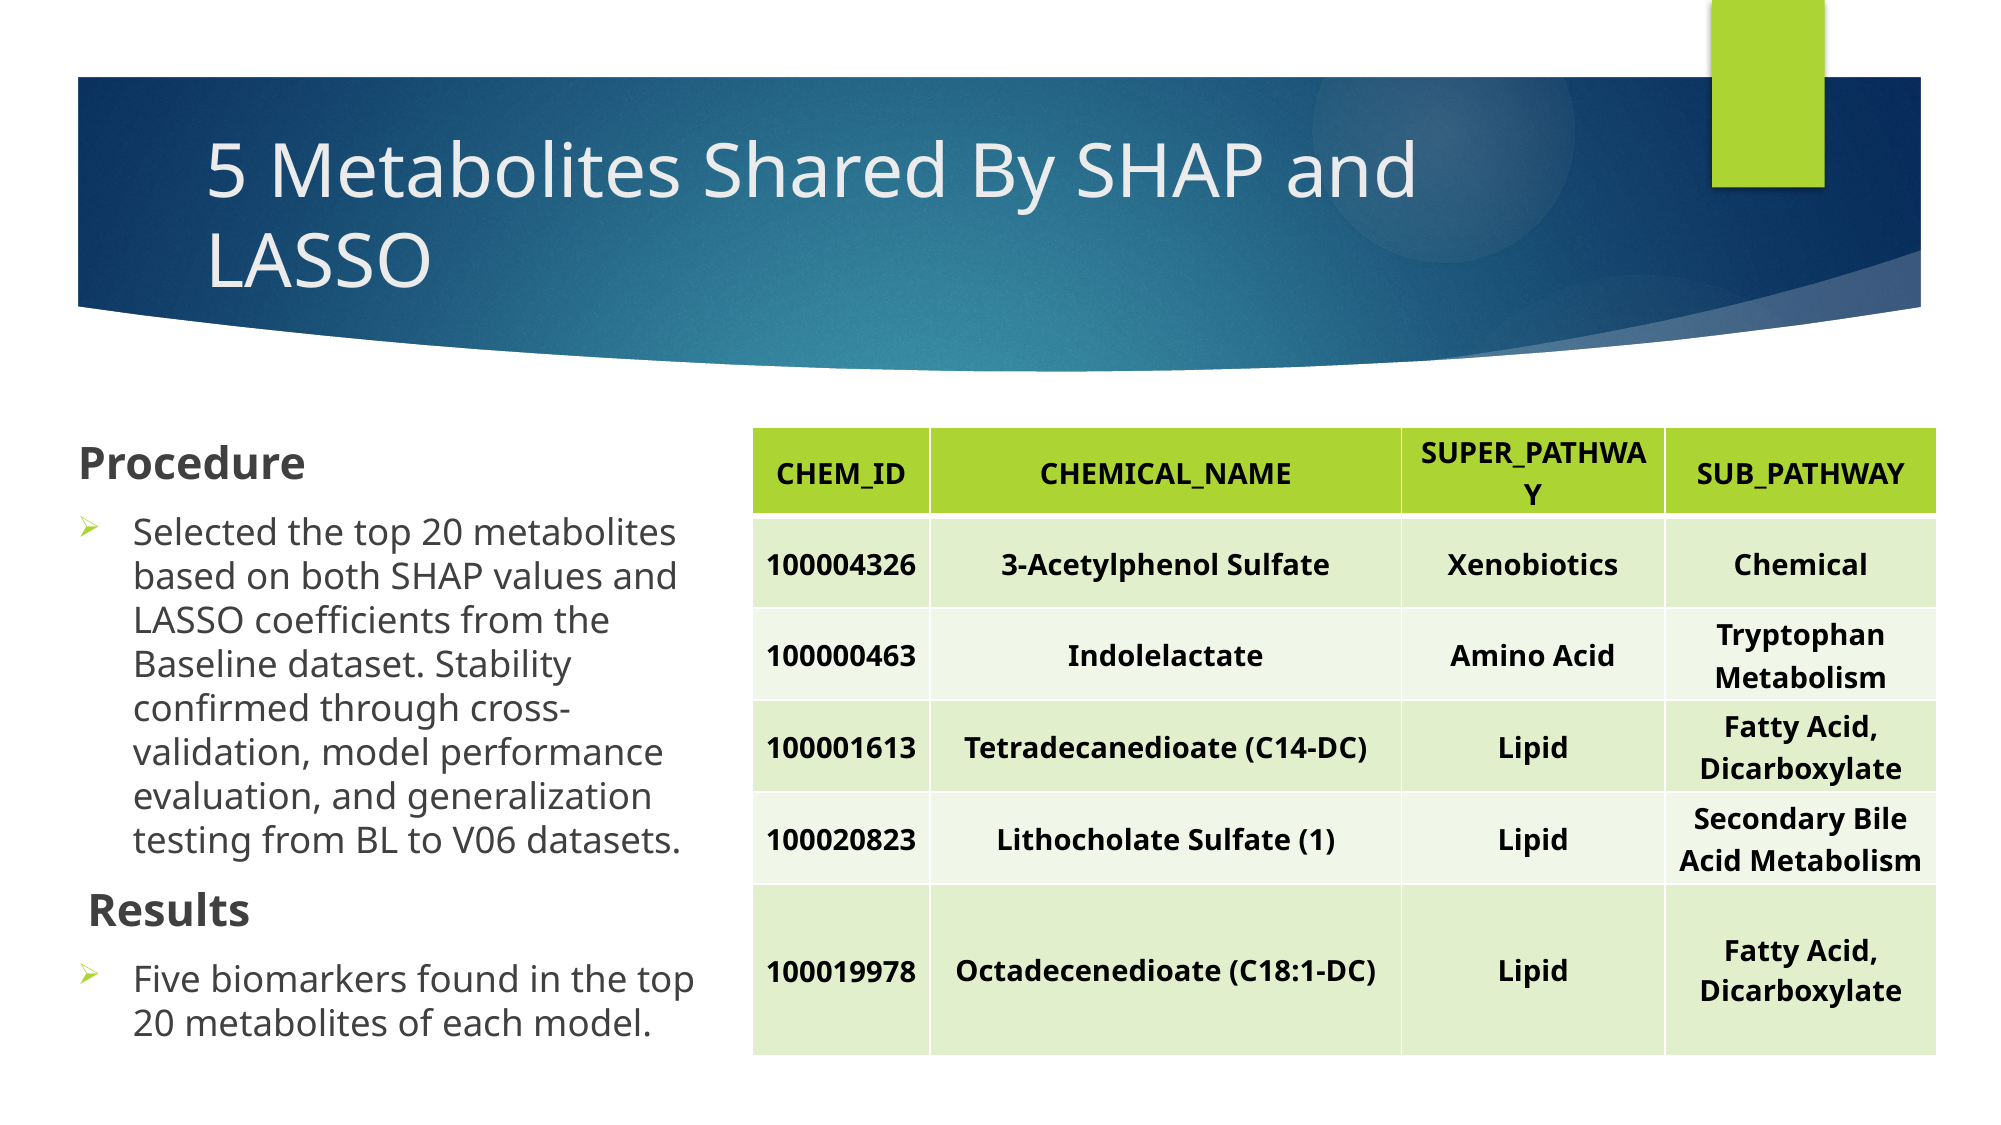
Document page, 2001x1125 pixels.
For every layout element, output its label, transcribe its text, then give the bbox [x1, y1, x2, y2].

table_cell Chemical [1666, 519, 1936, 607]
table_header CHEMICAL_NAME [931, 428, 1401, 513]
table_cell Fatty Acid, Dicarboxylate [1666, 701, 1936, 791]
table_cell 100001613 [753, 701, 929, 791]
table_cell 100000463 [753, 609, 929, 699]
table_header SUB_PATHWAY [1666, 428, 1936, 513]
table_cell Lipid [1402, 885, 1664, 1055]
table_cell Lithocholate Sulfate (1) [931, 793, 1401, 883]
table_cell Amino Acid [1402, 609, 1664, 699]
table_cell Indolelactate [931, 609, 1401, 699]
table_cell Xenobiotics [1402, 519, 1664, 607]
table_cell Tryptophan Metabolism [1666, 609, 1936, 699]
table_cell 100019978 [753, 885, 929, 1055]
table_cell Octadecenedioate (C18:1-DC) [931, 885, 1401, 1055]
table_cell Fatty Acid, Dicarboxylate [1666, 885, 1936, 1055]
table_cell Secondary Bile Acid Metabolism [1666, 793, 1936, 883]
list Procedure Selected the top 20 metabolites based on both SHAP values and LASSO coefficients from the Baseline dataset. Stability confirmed through cross-validation, model performance evaluation, and generalization testing from BL to V06 datasets. Results Five biomarkers found in the top 20 metabolites of each model. [62, 427, 746, 1057]
table_cell Lipid [1402, 701, 1664, 791]
table_cell 100004326 [753, 519, 929, 607]
table_cell Tetradecanedioate (C14-DC) [931, 701, 1401, 791]
table_cell 100020823 [753, 793, 929, 883]
table_cell 3-Acetylphenol Sulfate [931, 519, 1401, 607]
table_cell Lipid [1402, 793, 1664, 883]
table_header CHEM_ID [753, 428, 929, 513]
table_header SUPER_PATHWAY [1402, 428, 1664, 513]
title 5 Metabolites Shared By SHAP and LASSO [190, 120, 1628, 305]
